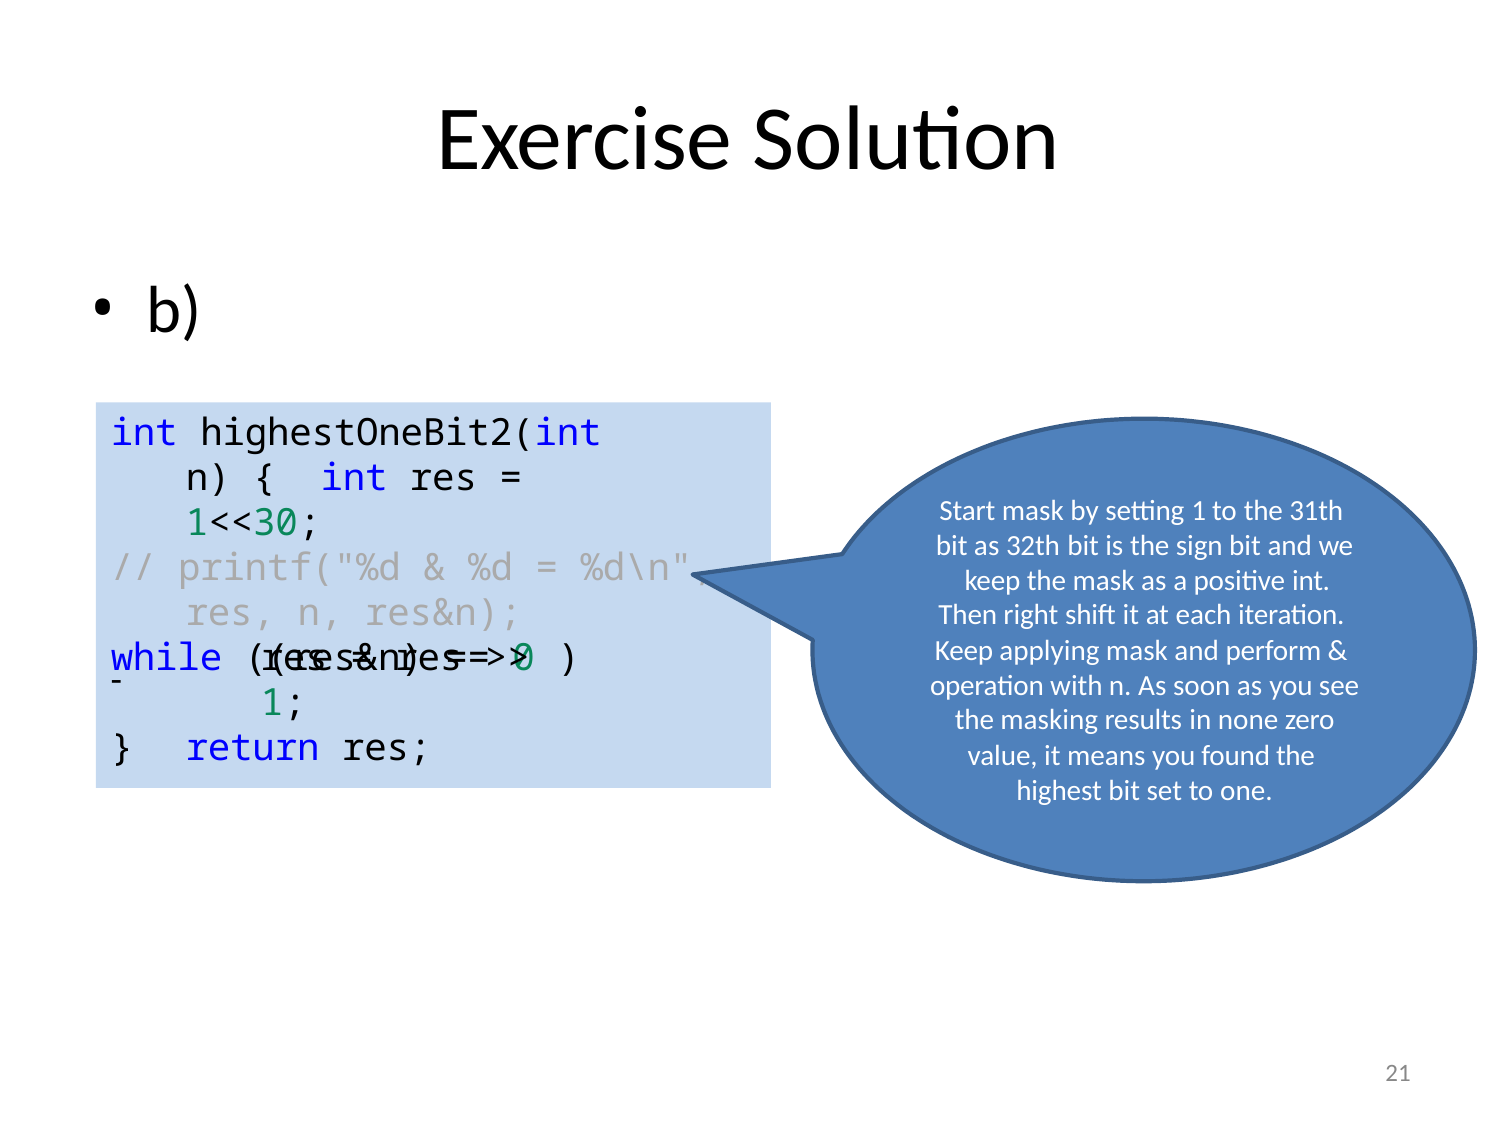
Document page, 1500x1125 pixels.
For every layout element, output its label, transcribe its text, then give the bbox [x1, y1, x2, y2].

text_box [690, 416, 1478, 884]
text_box [95, 402, 771, 788]
text_box - [110, 653, 123, 701]
text_box res = res >> 1; return res; [183, 631, 572, 769]
title Exercise Solution [433, 75, 1067, 266]
text_box 21 [1379, 1060, 1417, 1087]
text_box int highestOneBit2(int n) { int res = 1<<30; // printf("%d & %d = %d\n", res, n, res&n); while ((res&n) == 0 ) [108, 406, 744, 679]
text_box } [110, 721, 132, 769]
text_box b) [87, 263, 204, 346]
